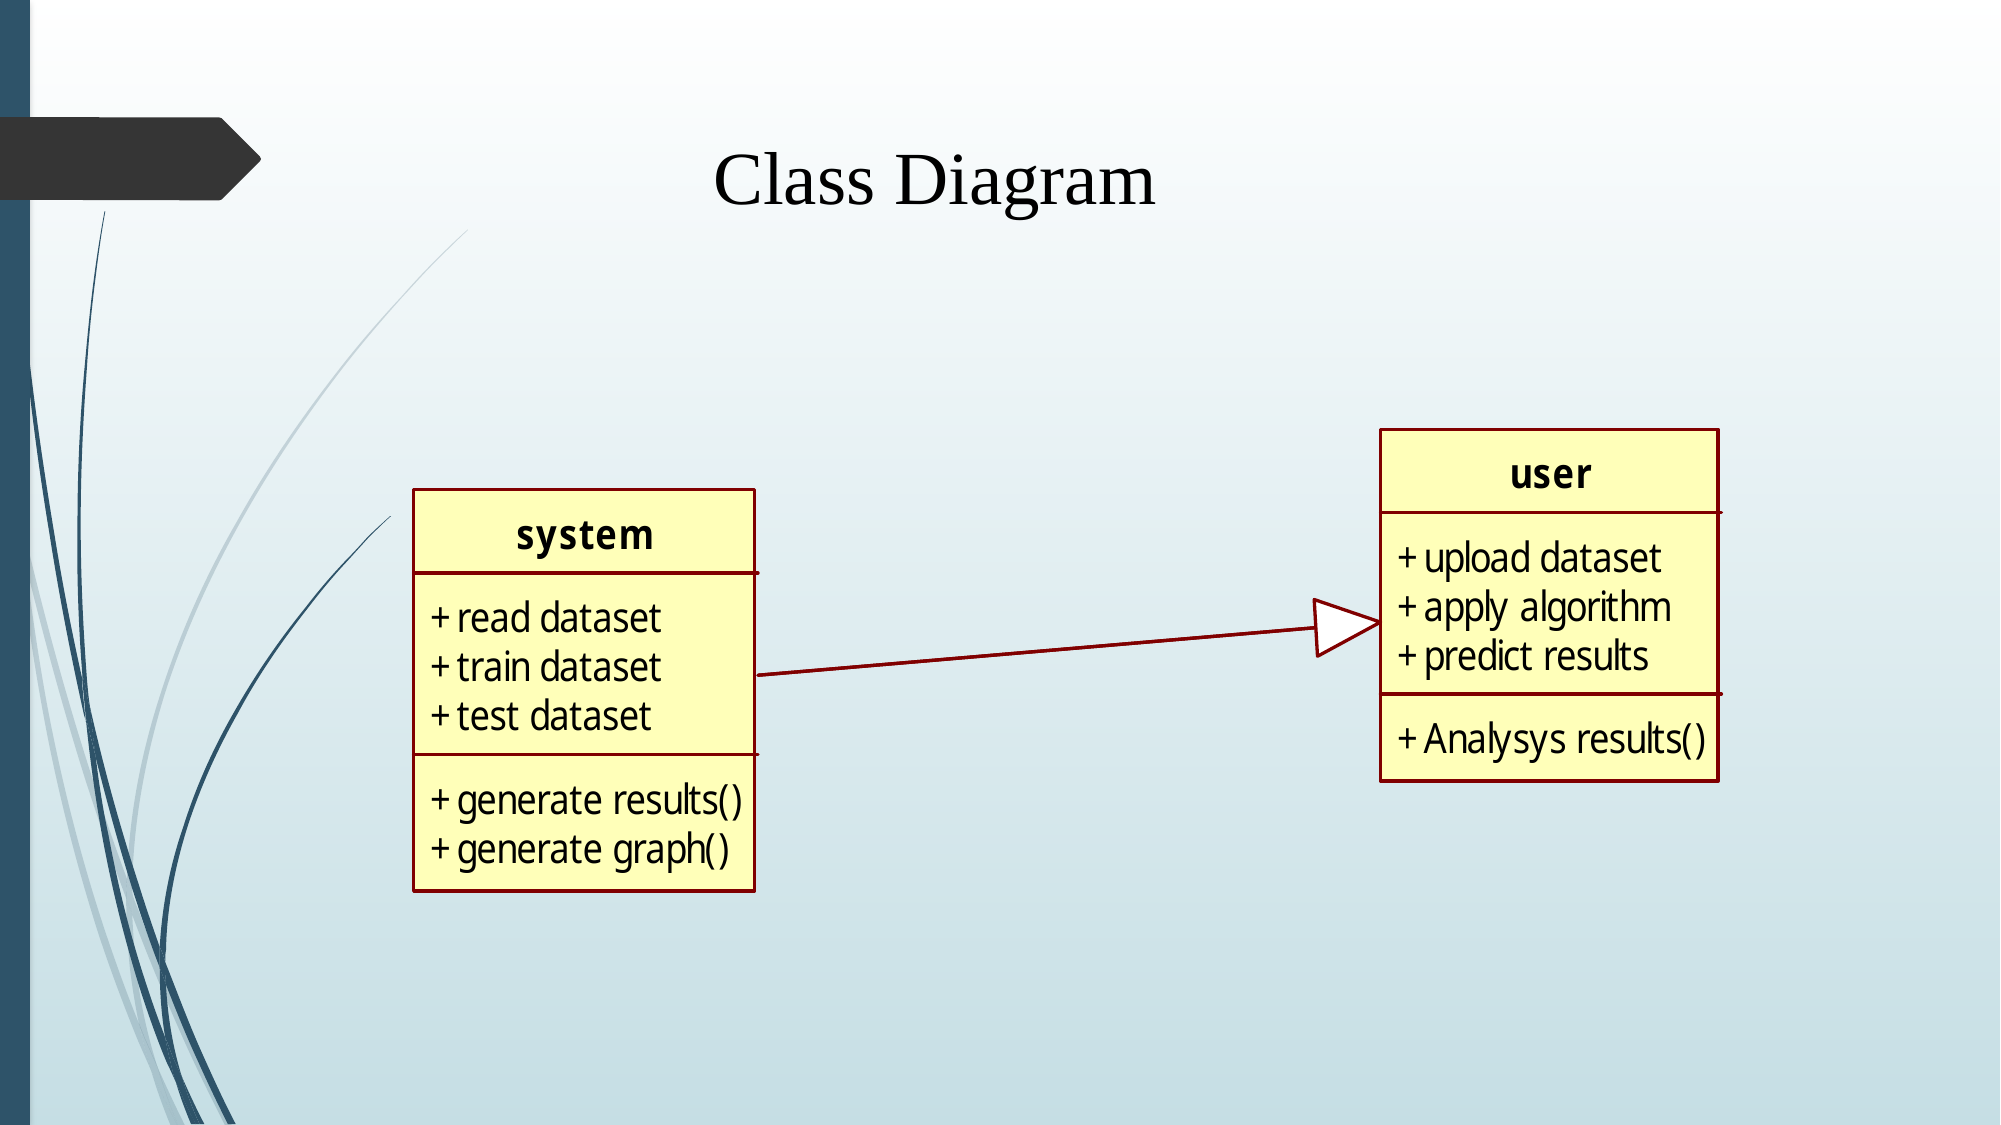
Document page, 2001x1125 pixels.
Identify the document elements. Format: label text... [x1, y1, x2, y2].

picture [347, 353, 1788, 971]
text_box Class Diagram [698, 122, 1302, 227]
